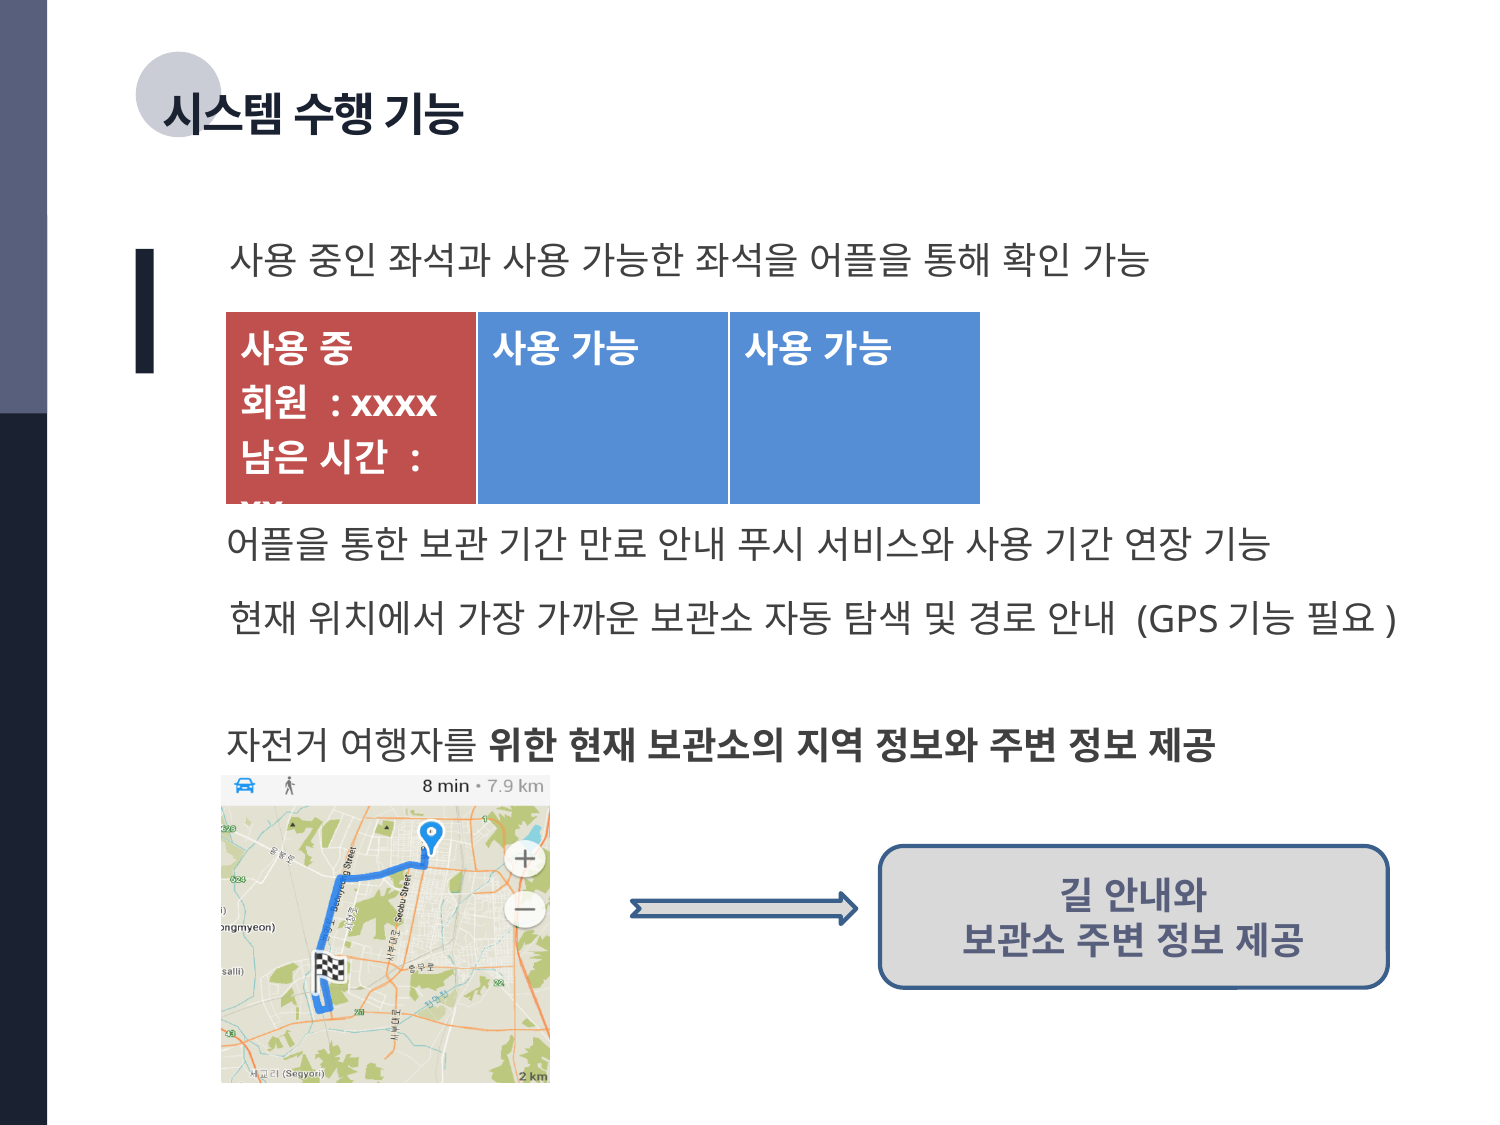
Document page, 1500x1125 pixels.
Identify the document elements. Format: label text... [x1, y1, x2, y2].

text_box [629, 891, 859, 926]
table_header 사용 가능 [478, 312, 728, 504]
table_header 사용 중 회원 : xxxx 남은 시간 : xx [226, 312, 476, 504]
text_box [134, 247, 156, 375]
text_box [0, 0, 49, 415]
picture [221, 774, 550, 1083]
text_box 시스템 수행 기능 [147, 78, 481, 148]
text_box 길 안내와 보관소 주변 정보 제공 [877, 843, 1390, 990]
text_box 사용 중인 좌석과 사용 가능한 좌석을 어플을 통해 확인 가능 [214, 206, 1455, 289]
text_box 현재 위치에서 가장 가까운 보관소 자동 탐색 및 경로 안내 (GPS기능 필요) [214, 565, 1455, 648]
table_header 사용 가능 [730, 312, 980, 504]
text_box [0, 415, 49, 1125]
text_box 어플을 통한 보관 기간 만료 안내 푸시 서비스와 사용 기간 연장 기능 [211, 491, 1452, 574]
text_box [133, 49, 221, 127]
text_box 자전거 여행자를 위한 현재 보관소의 지역 정보와 주변 정보 제공 [211, 692, 1452, 775]
